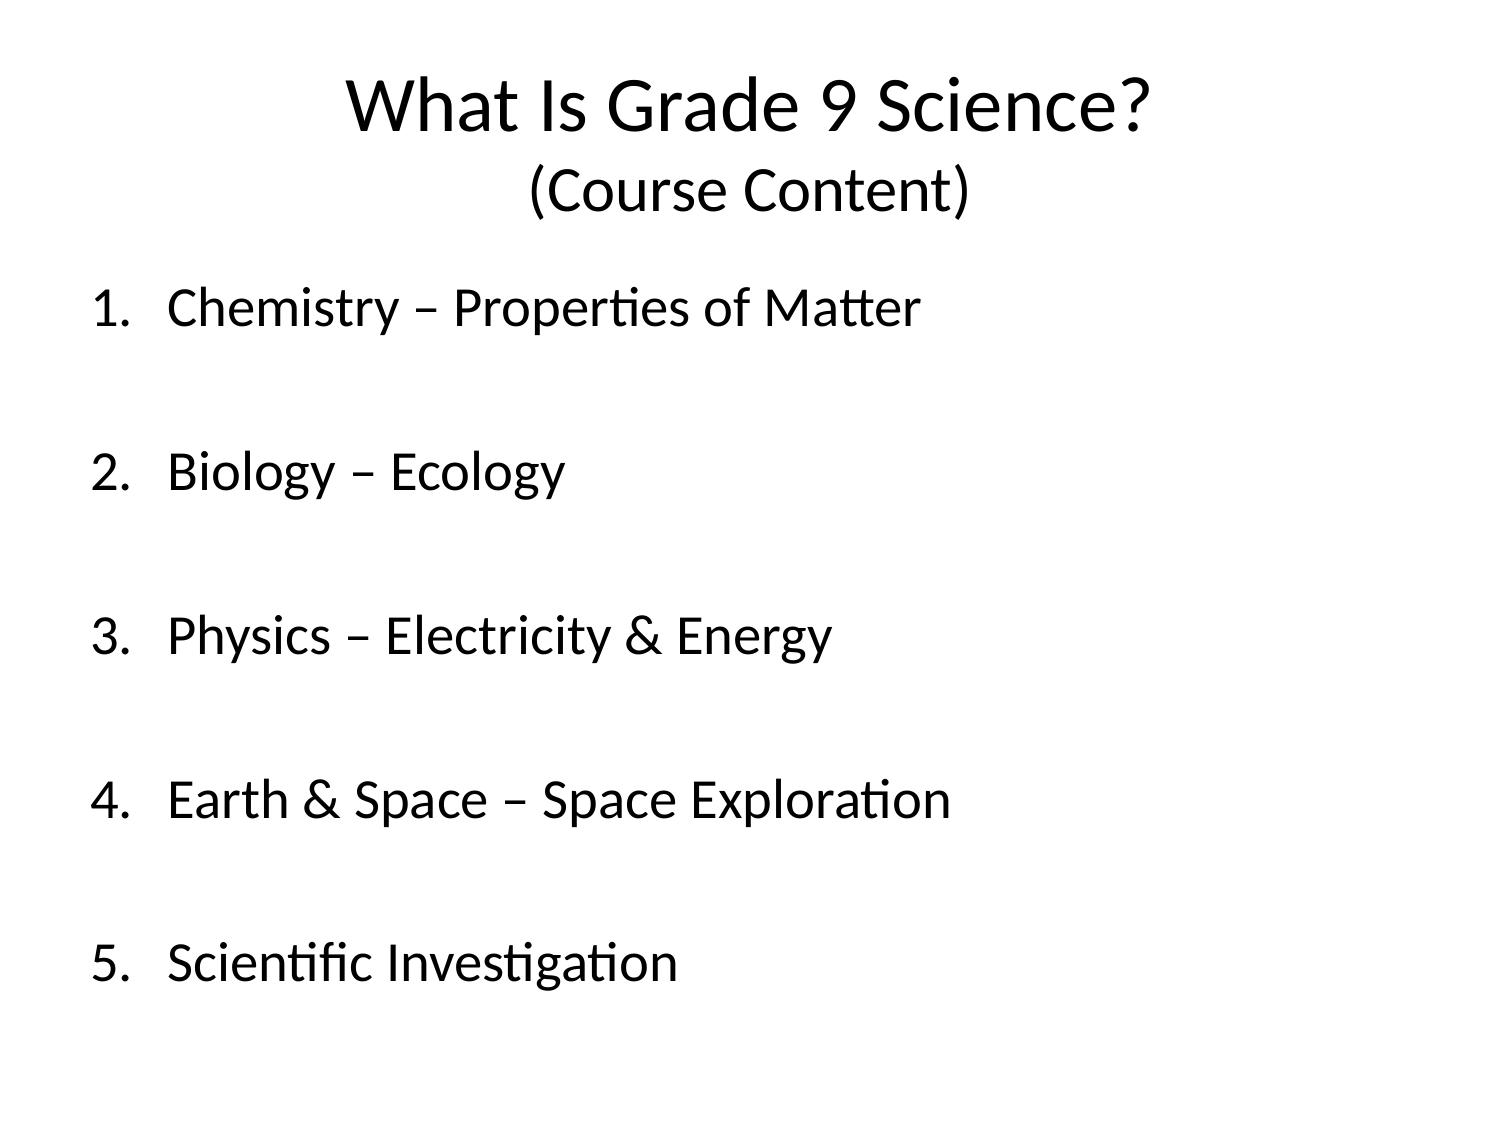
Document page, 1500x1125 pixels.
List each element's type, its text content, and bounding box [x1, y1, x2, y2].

list Chemistry – Properties of Matter Biology – Ecology Physics – Electricity & Energy Earth & Space – Space Exploration Scientific Investigation [75, 262, 1425, 1005]
title What Is Grade 9 Science? (Course Content) [75, 45, 1425, 233]
